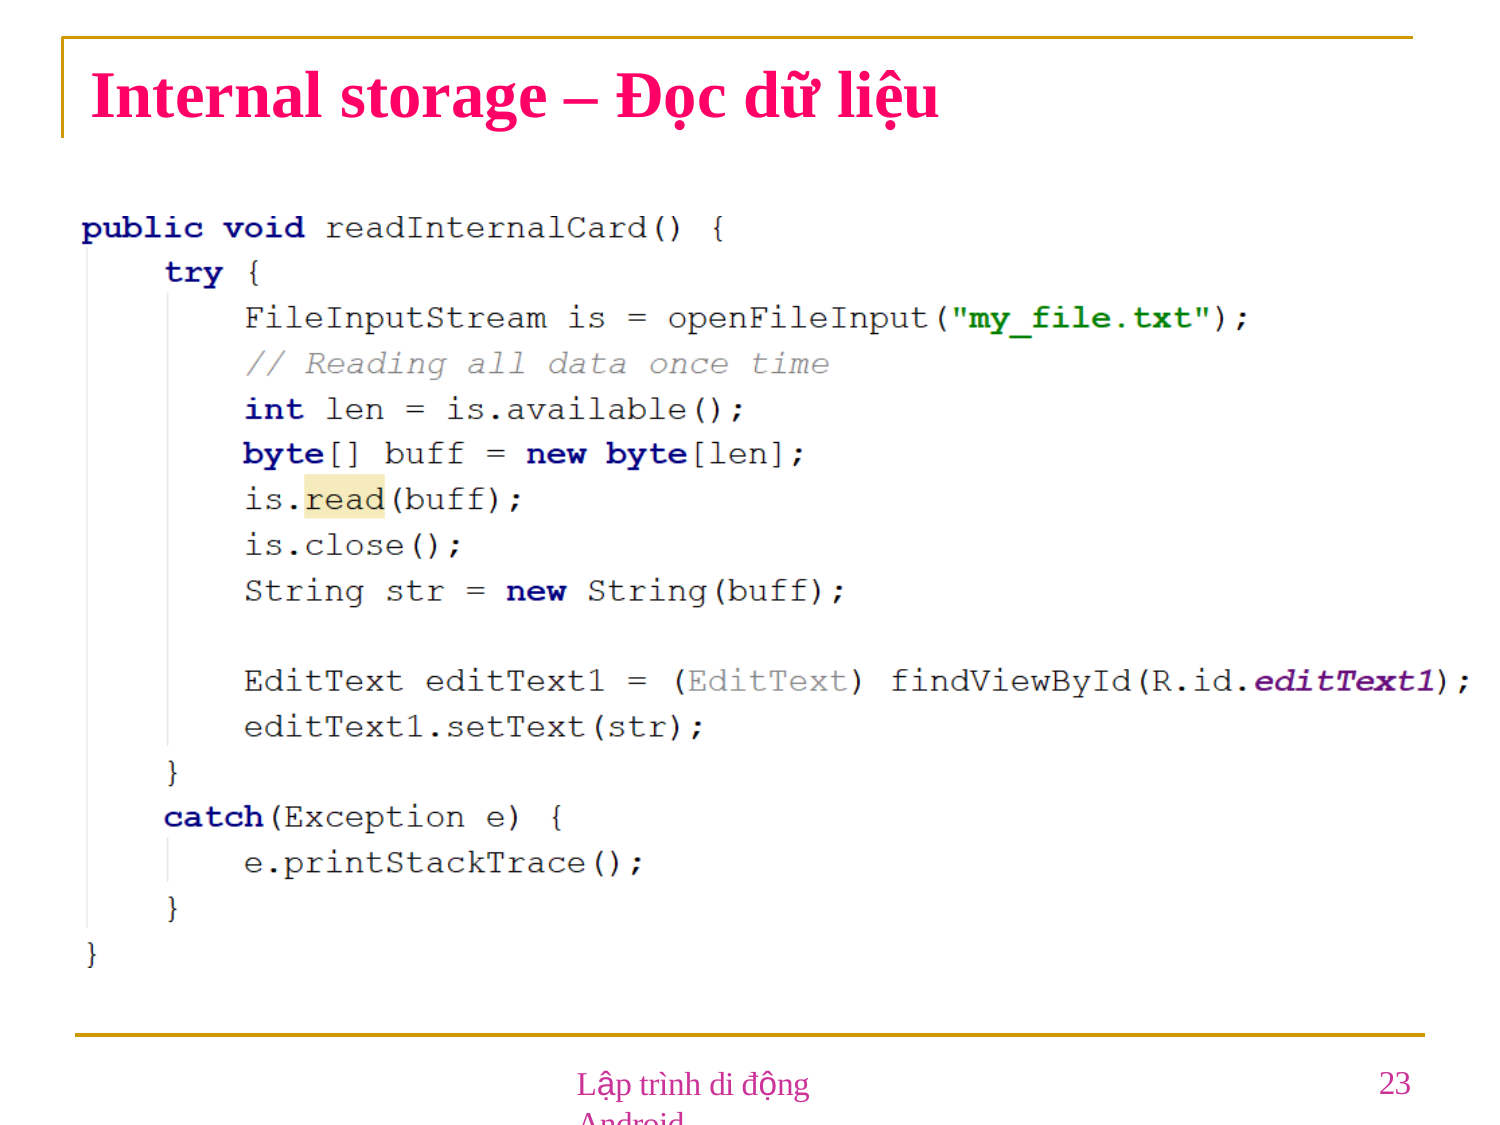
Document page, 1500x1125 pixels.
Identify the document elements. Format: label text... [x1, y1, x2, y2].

footer Lập trình di động Android [574, 1062, 926, 1125]
slide_number 23 [1372, 1063, 1417, 1125]
text_box [81, 216, 1468, 968]
title Internal storage – Đọc dữ liệu [87, 48, 942, 216]
